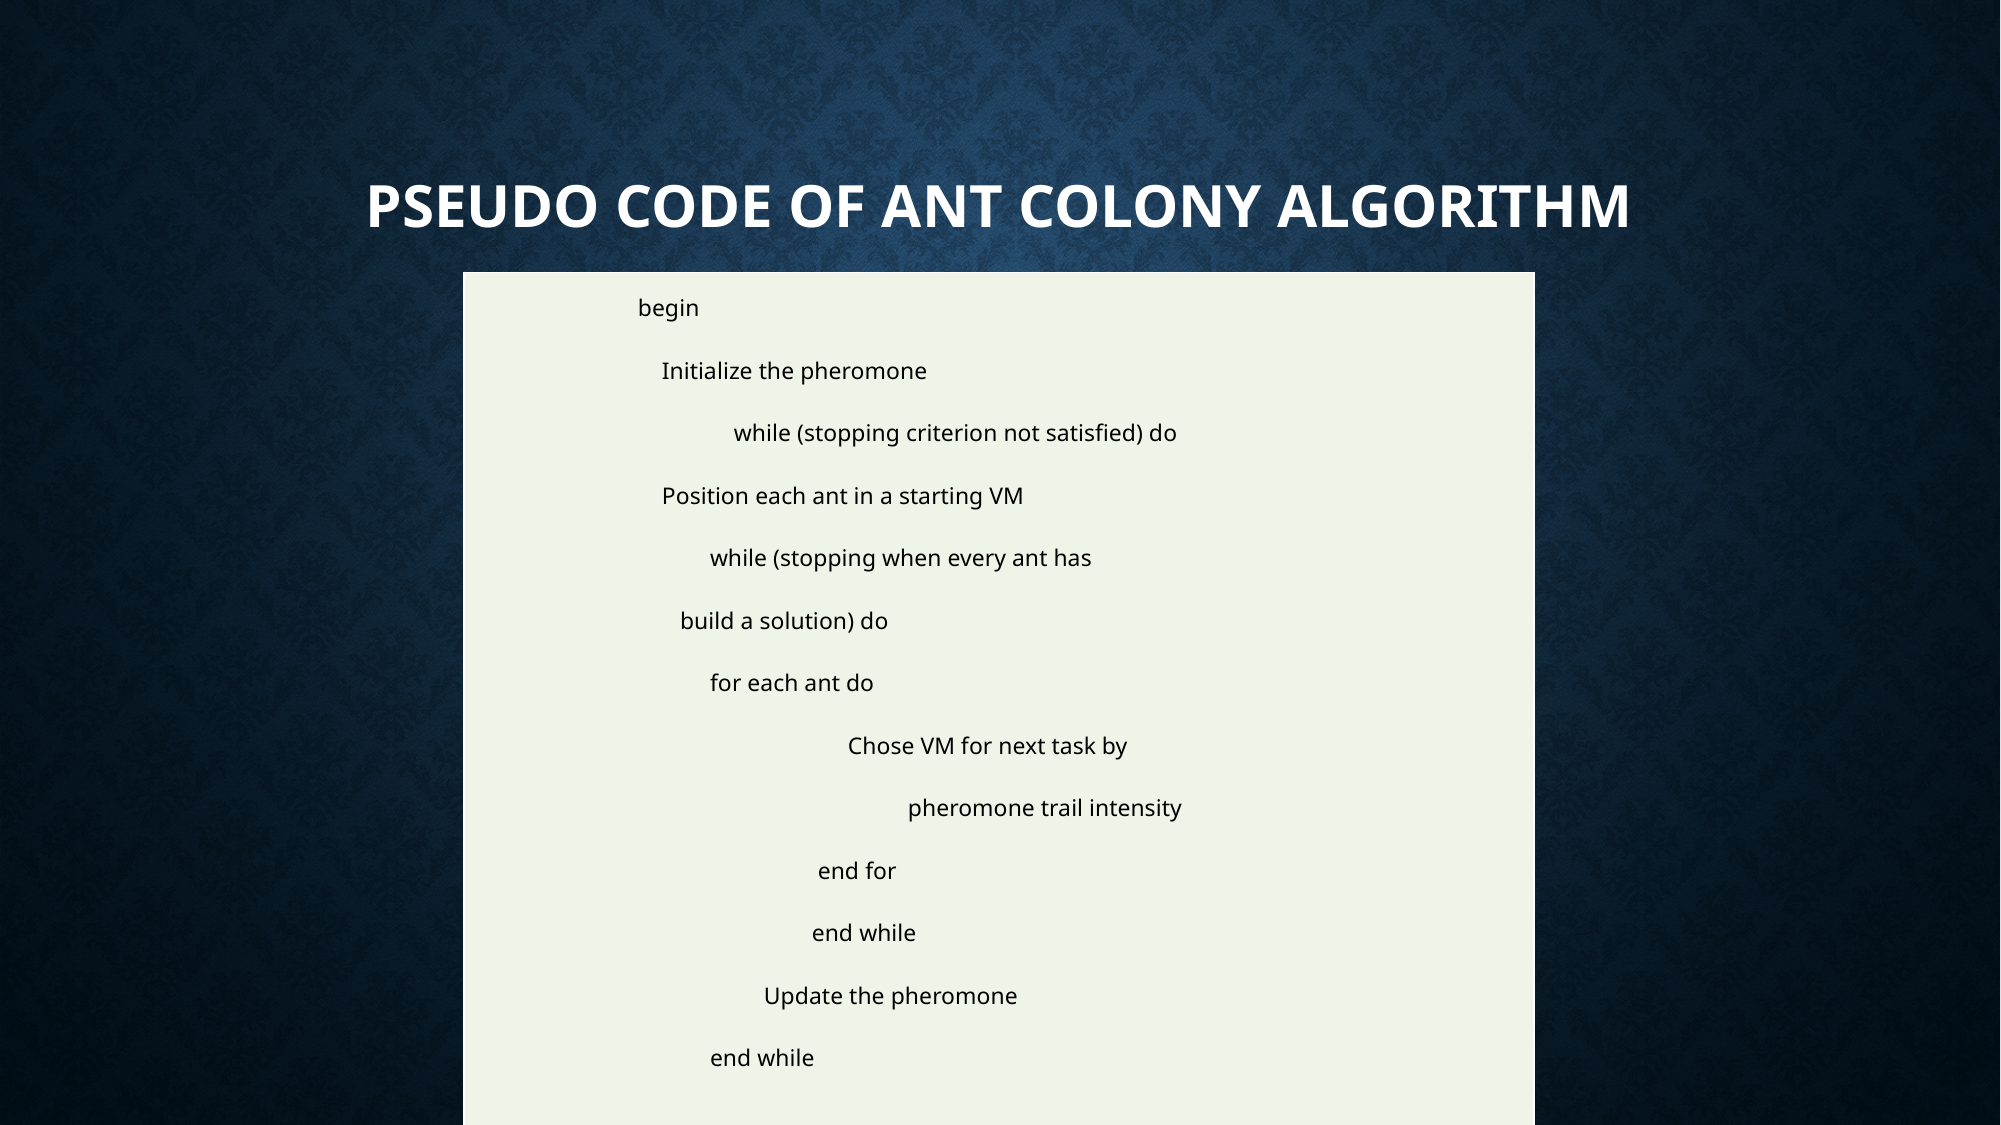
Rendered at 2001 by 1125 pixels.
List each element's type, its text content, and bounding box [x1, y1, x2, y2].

table_header begin Initialize the pheromone while (stopping criterion not satisfied) do Position each ant in a starting VM while (stopping when every ant has build a solution) do for each ant do Chose VM for next task by pheromone trail intensity end for end while Update the pheromone end while end [465, 273, 1533, 1125]
title Pseudo Code of ant colony algorithm [149, 99, 1849, 318]
